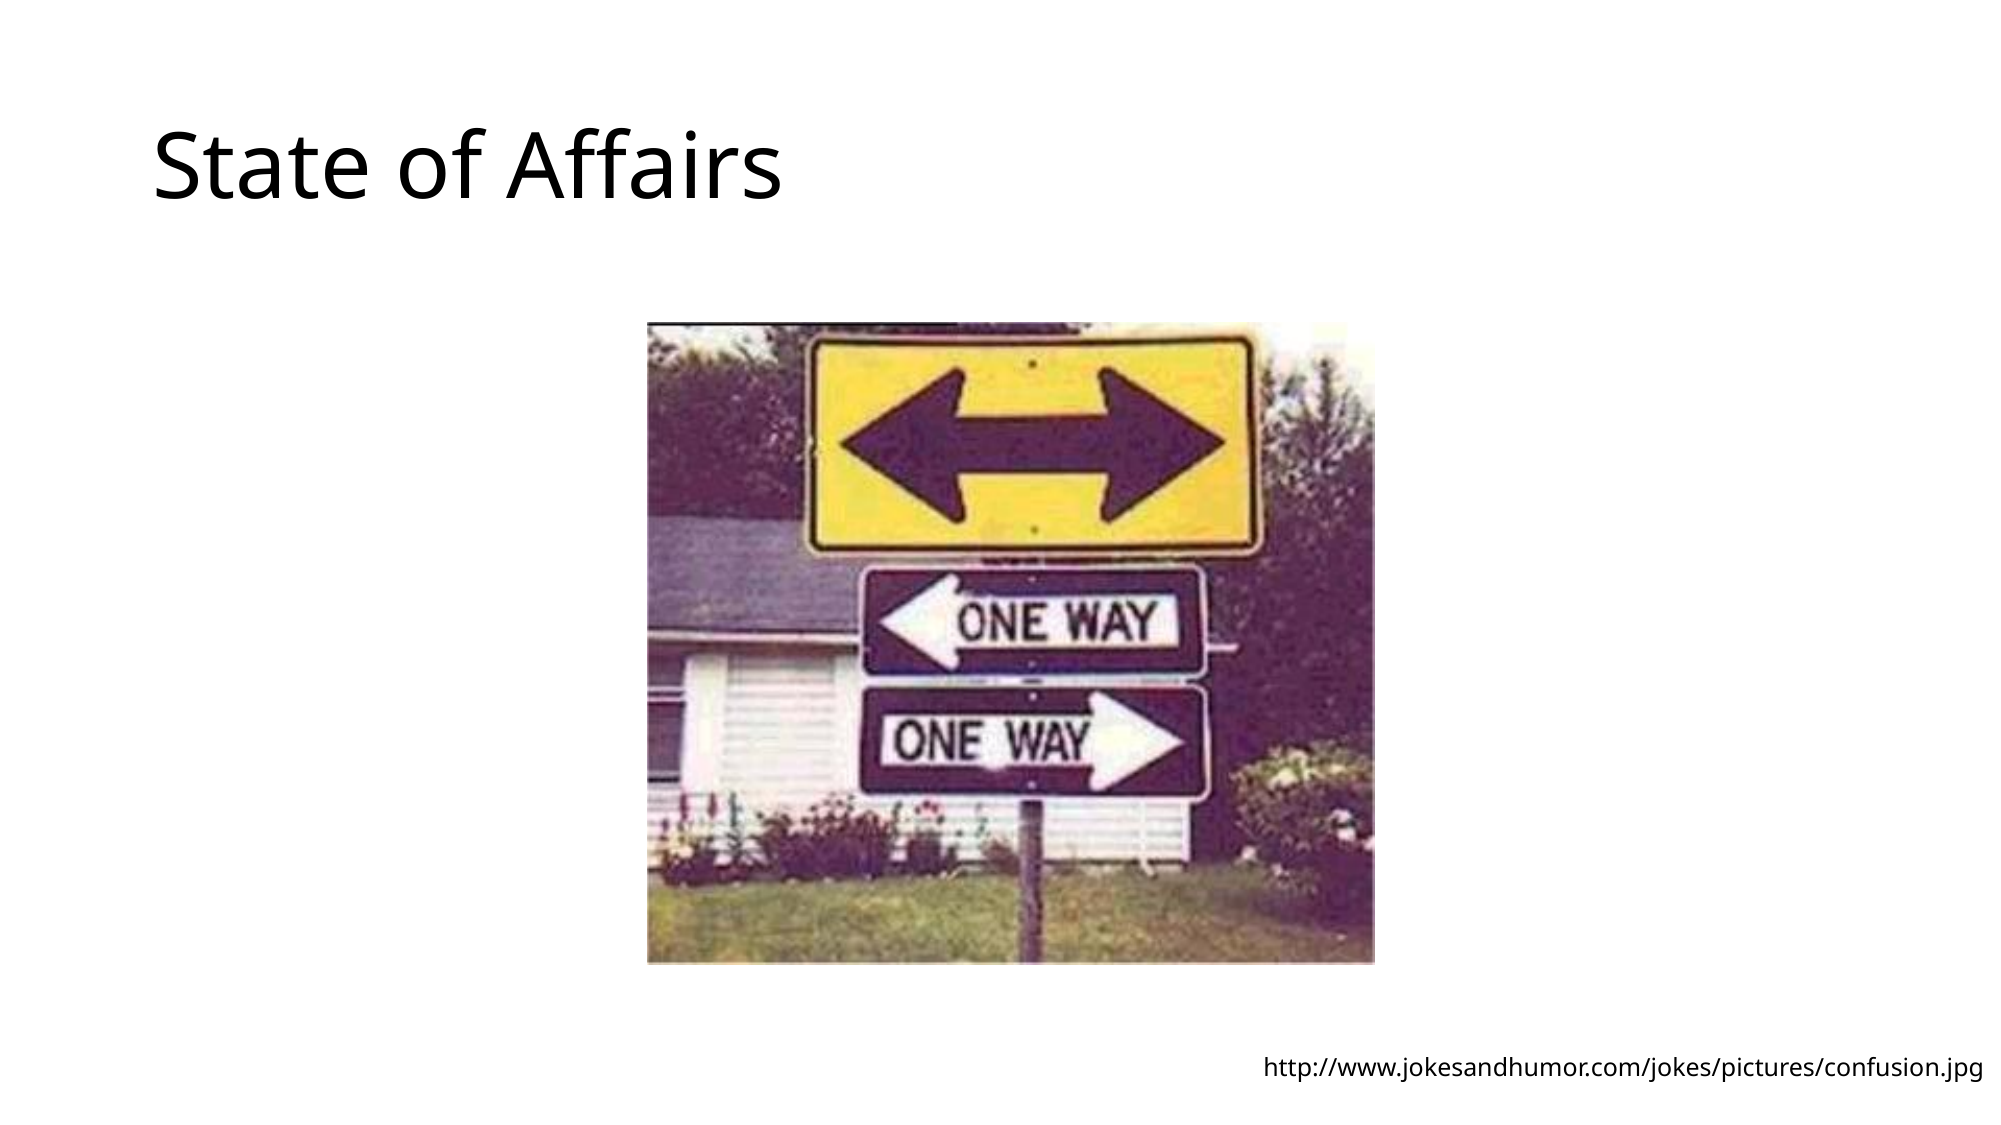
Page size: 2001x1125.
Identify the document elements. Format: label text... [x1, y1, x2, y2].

picture [647, 322, 1375, 965]
title State of Affairs [137, 59, 1863, 278]
text_box http://www.jokesandhumor.com/jokes/pictures/confusion.jpg [0, 1029, 2000, 1104]
